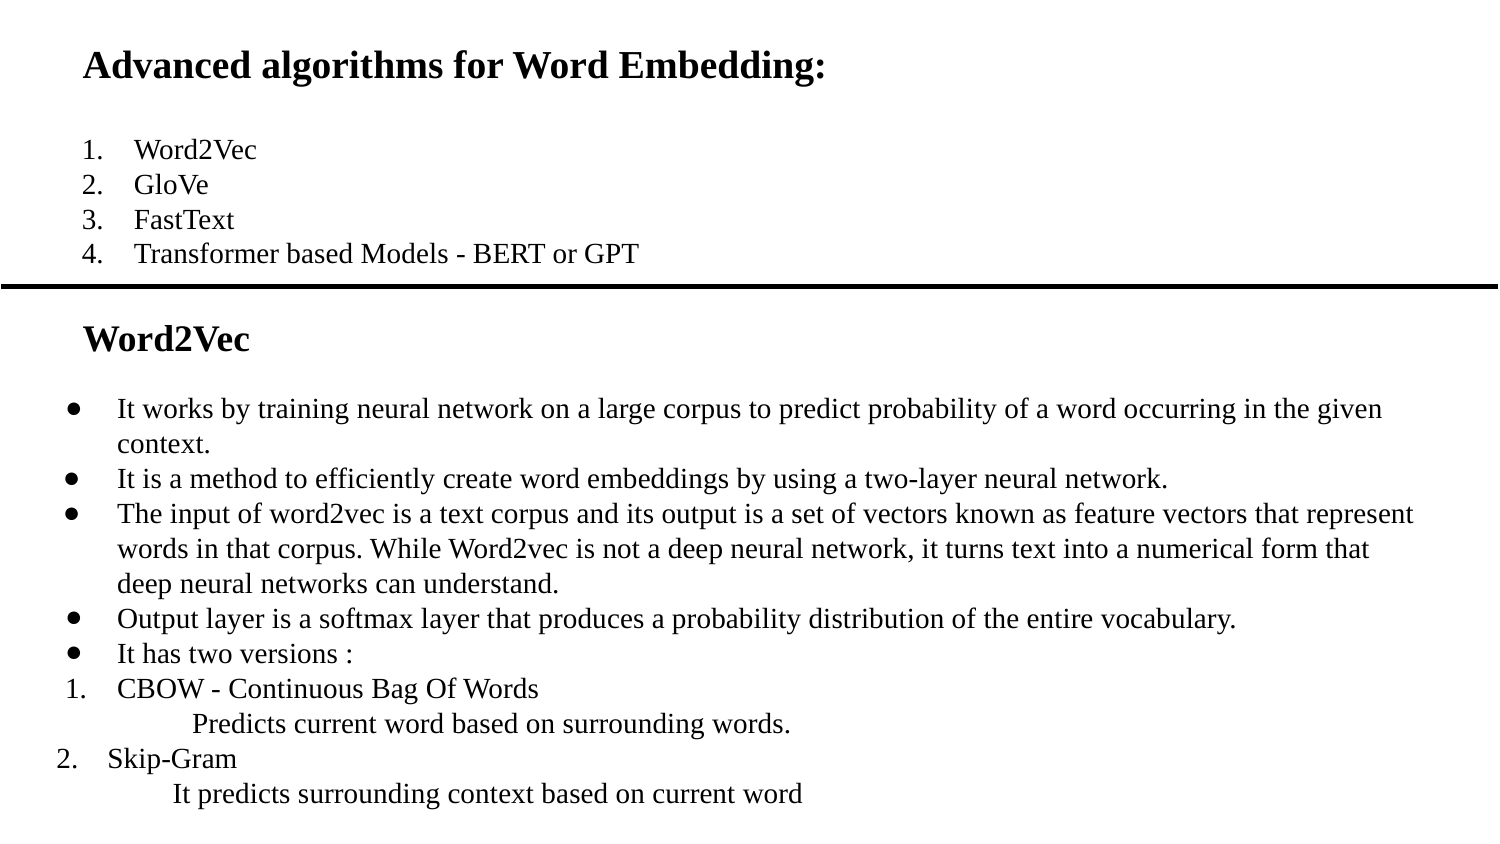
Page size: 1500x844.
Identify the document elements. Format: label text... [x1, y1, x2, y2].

text_box Advanced algorithms for Word Embedding: [67, 24, 1198, 102]
text_box Word2Vec GloVe FastText Transformer based Models - BERT or GPT [43, 114, 1452, 284]
text_box It works by training neural network on a large corpus to predict probability of a word occurring in the given context. It is a method to efficiently create word embeddings by using a two-layer neural network. The input of word2vec is a text corpus and its output is a set of vectors known as feature vectors that represent words in that corpus. While Word2vec is not a deep neural network, it turns text into a numerical form that deep neural networks can understand. Output layer is a softmax layer that produces a probability distribution of the entire vocabulary. It has two versions : CBOW - Continuous Bag Of Words Predicts current word based on surrounding words. 2. Skip-Gram It predicts surrounding context based on current word [26, 374, 1435, 825]
text_box Word2Vec [67, 299, 364, 374]
